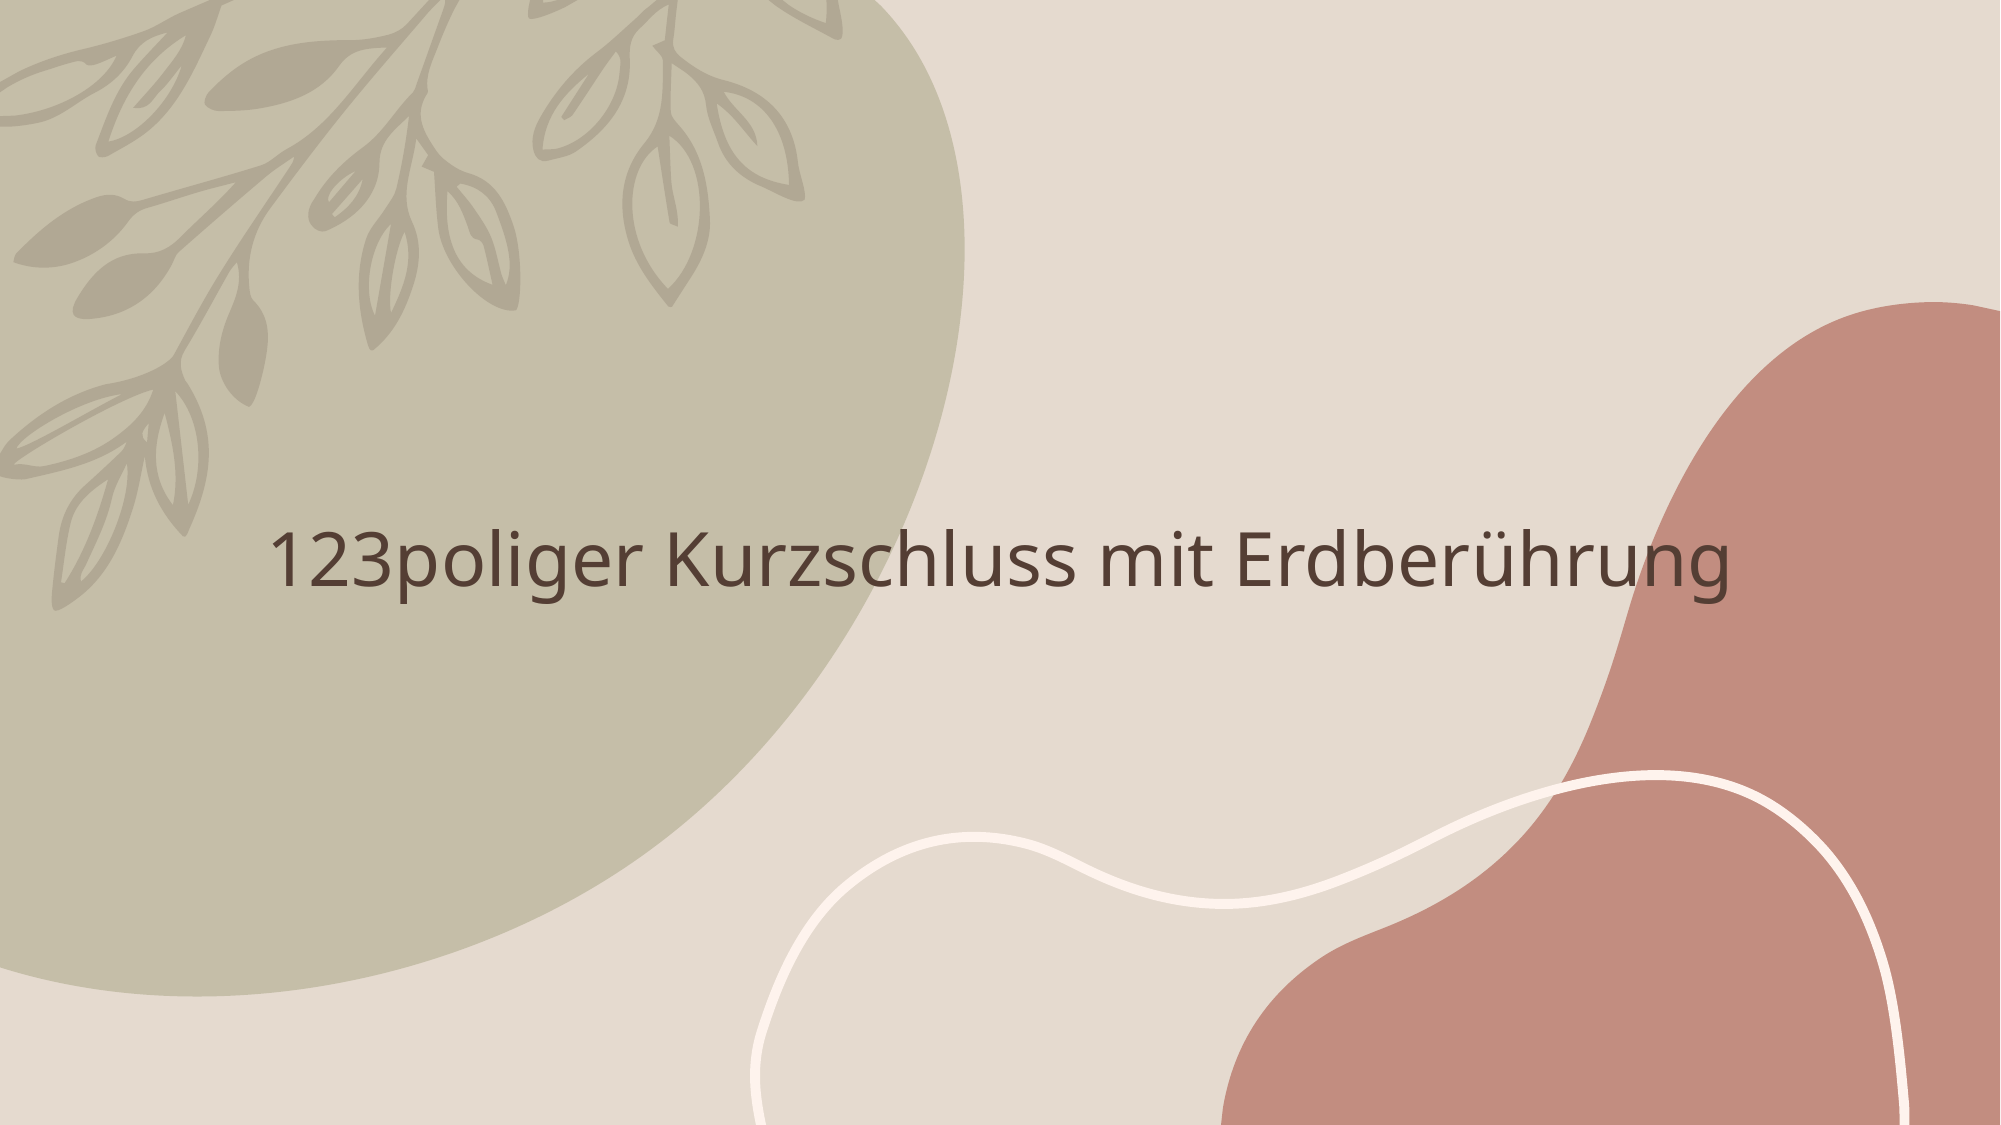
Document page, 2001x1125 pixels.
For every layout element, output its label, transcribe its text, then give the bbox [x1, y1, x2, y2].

title 123poliger Kurzschluss mit Erdberührung [150, 149, 1850, 975]
